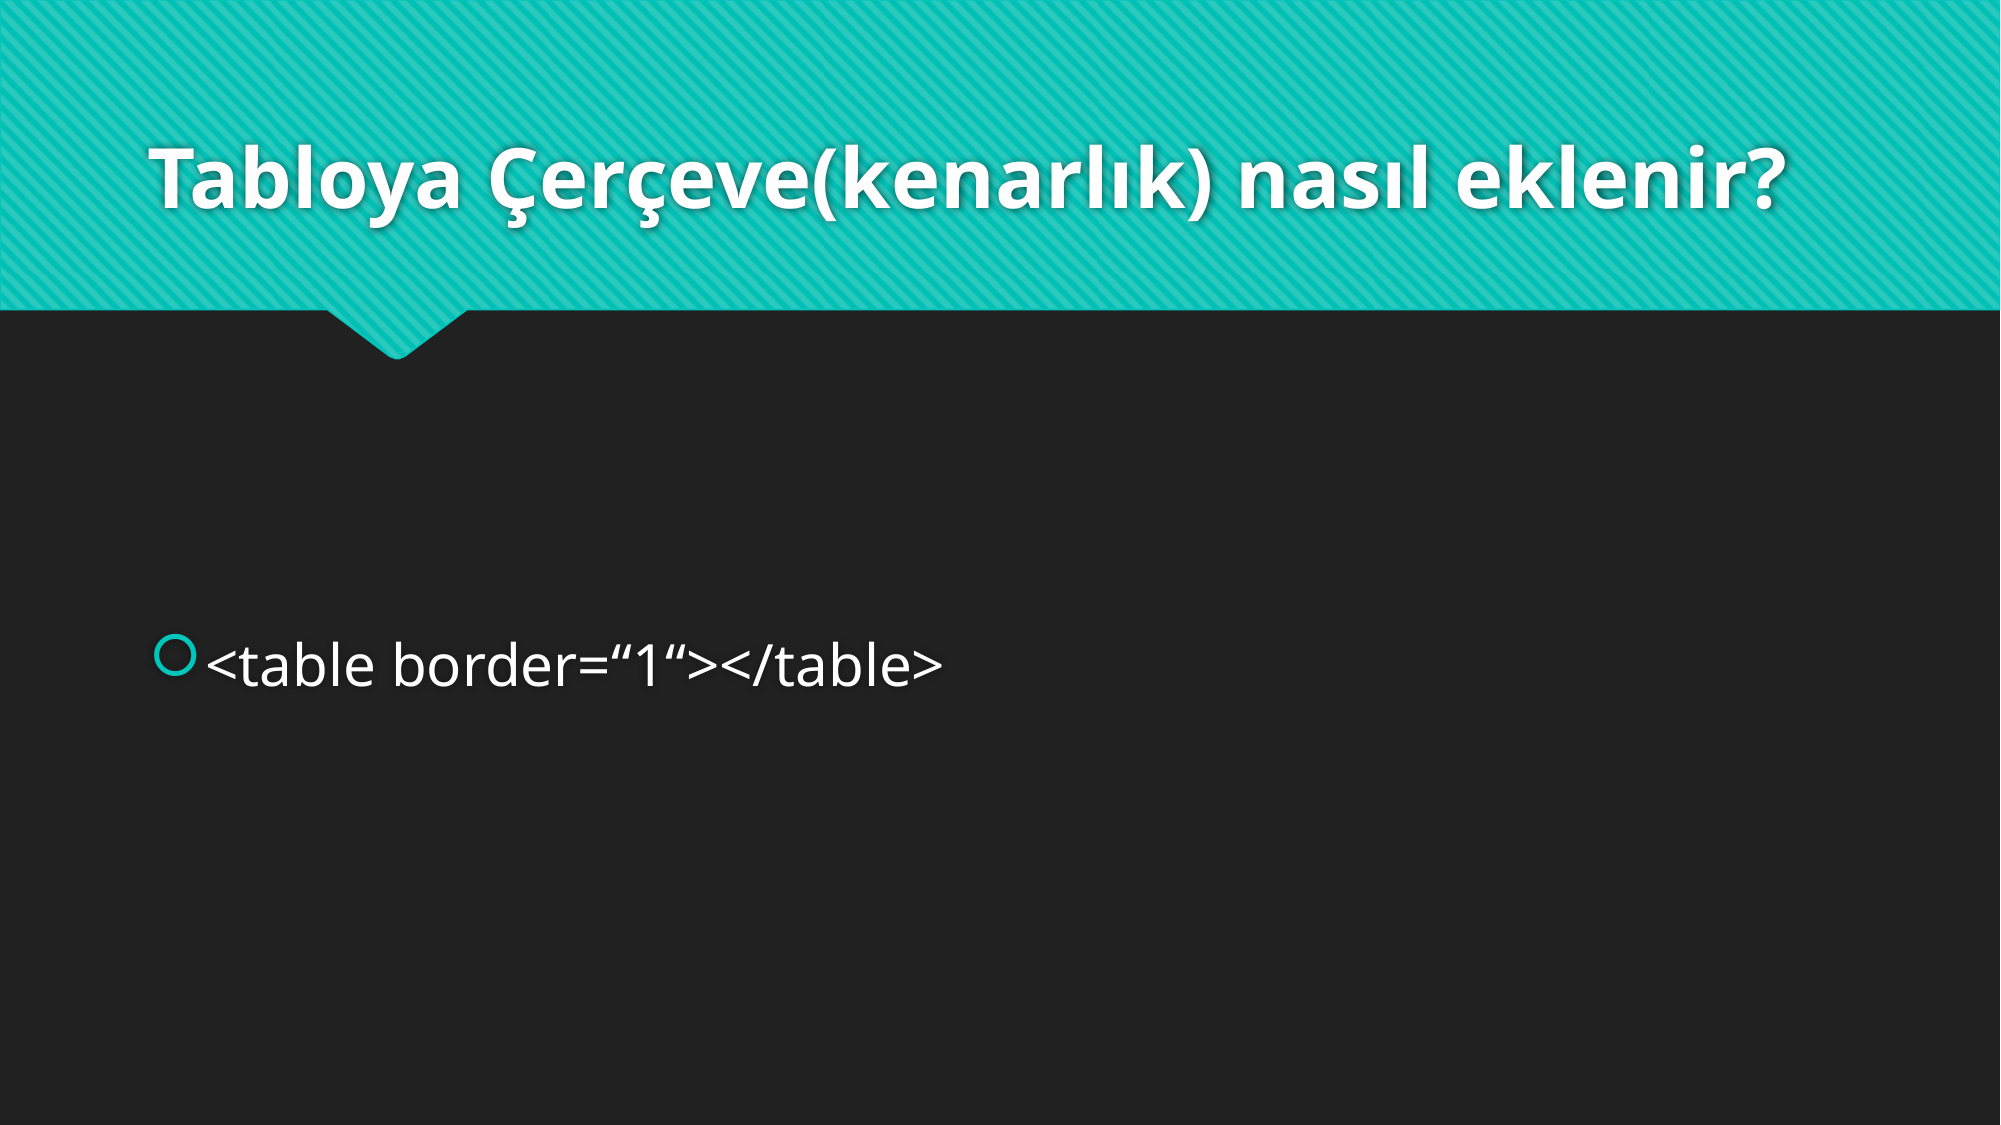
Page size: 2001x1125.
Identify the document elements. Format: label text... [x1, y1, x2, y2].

list <table border=“1“></table> [134, 364, 1866, 962]
title Tabloya Çerçeve(kenarlık) nasıl eklenir? [132, 73, 1868, 233]
